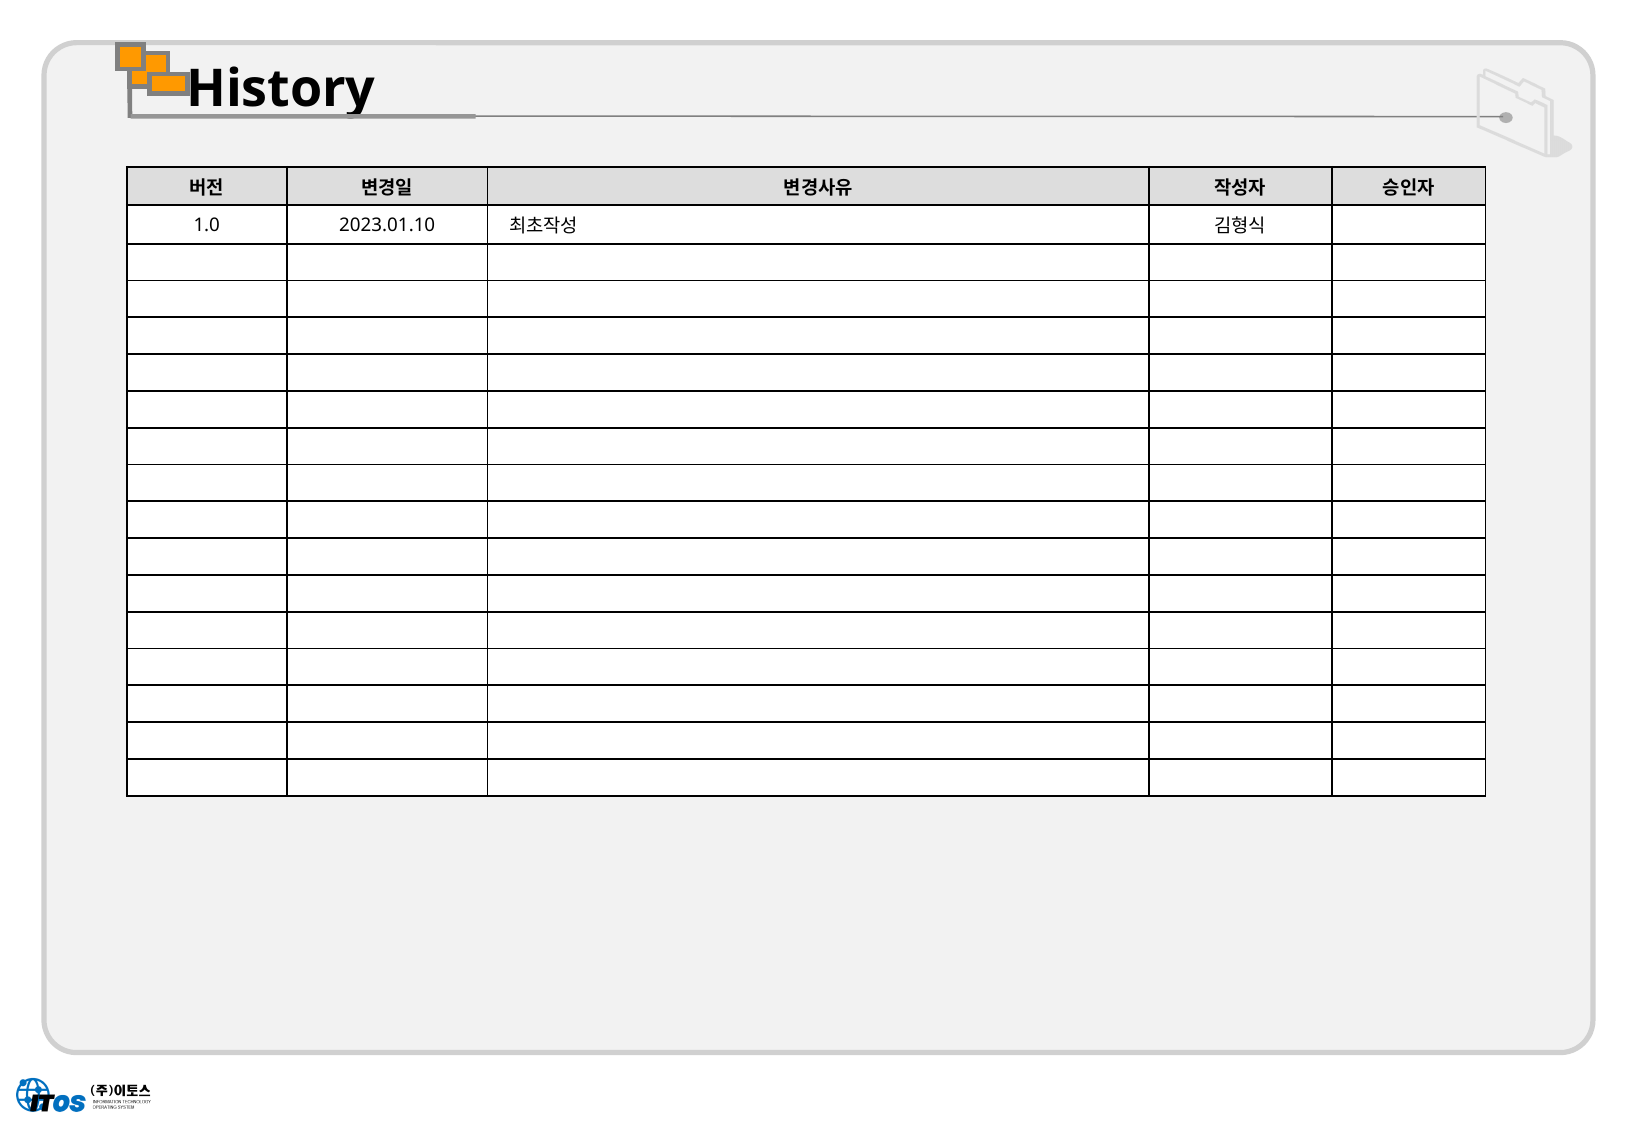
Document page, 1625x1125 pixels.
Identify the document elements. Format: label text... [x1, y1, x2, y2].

table_cell [1333, 318, 1485, 353]
table_cell [1333, 613, 1485, 648]
table_cell [288, 429, 487, 464]
table_cell 최초작성 [488, 206, 1148, 243]
table_cell [488, 649, 1148, 684]
table_cell [1333, 392, 1485, 427]
table_cell [288, 392, 487, 427]
table_cell [128, 465, 286, 500]
table_cell [128, 392, 286, 427]
table_cell [1150, 649, 1331, 684]
table_cell [1150, 281, 1331, 316]
table_cell [128, 760, 286, 795]
table_cell [288, 723, 487, 758]
table_cell [488, 355, 1148, 390]
table_cell [488, 686, 1148, 721]
table_cell [128, 355, 286, 390]
table_cell [1333, 502, 1485, 537]
table_cell [1333, 429, 1485, 464]
table_cell [1333, 576, 1485, 611]
table_cell [1150, 318, 1331, 353]
table_cell [488, 429, 1148, 464]
table_cell [288, 539, 487, 574]
table_cell [488, 245, 1148, 280]
table_cell 김형식 [1150, 206, 1331, 243]
table_cell [288, 686, 487, 721]
table_cell [288, 318, 487, 353]
table_cell [1150, 465, 1331, 500]
table_cell [488, 281, 1148, 316]
table_cell [288, 465, 487, 500]
table_cell [488, 318, 1148, 353]
table_cell [128, 281, 286, 316]
table_cell [1150, 429, 1331, 464]
table_cell [1333, 686, 1485, 721]
table_cell [1150, 686, 1331, 721]
table_cell [288, 613, 487, 648]
table_cell [488, 392, 1148, 427]
table_cell [488, 539, 1148, 574]
table_cell [128, 539, 286, 574]
table_cell [288, 760, 487, 795]
table_cell [488, 760, 1148, 795]
table_cell [128, 502, 286, 537]
table_cell 2023.01.10 [288, 206, 487, 243]
table_cell [128, 318, 286, 353]
table_cell [1333, 465, 1485, 500]
table_cell [288, 576, 487, 611]
table_cell [1333, 723, 1485, 758]
table_cell [488, 723, 1148, 758]
table_cell [288, 649, 487, 684]
table_cell [1333, 355, 1485, 390]
table_cell [488, 502, 1148, 537]
table_header 변경사유 [488, 168, 1148, 204]
table_cell [1150, 723, 1331, 758]
table_cell [288, 245, 487, 280]
table_cell [1150, 355, 1331, 390]
table_cell [1150, 245, 1331, 280]
table_header 승인자 [1333, 168, 1485, 204]
table_cell [1150, 613, 1331, 648]
table_cell [1333, 281, 1485, 316]
table_cell [1150, 576, 1331, 611]
table_cell [1333, 539, 1485, 574]
table_cell [1150, 539, 1331, 574]
table_cell [488, 613, 1148, 648]
table_cell [128, 576, 286, 611]
table_cell [1150, 392, 1331, 427]
table_cell [1150, 502, 1331, 537]
table_header 변경일 [288, 168, 487, 204]
table_cell [128, 429, 286, 464]
table_cell [288, 355, 487, 390]
table_cell [128, 649, 286, 684]
table_header 작성자 [1150, 168, 1331, 204]
table_cell 1.0 [128, 206, 286, 243]
table_cell [1333, 760, 1485, 795]
table_cell [1333, 245, 1485, 280]
table_header 버전 [128, 168, 286, 204]
table_cell [288, 281, 487, 316]
picture [5, 1070, 169, 1123]
table_cell [1150, 760, 1331, 795]
table_cell [128, 723, 286, 758]
table_cell [488, 465, 1148, 500]
table_cell [288, 502, 487, 537]
table_cell [1333, 206, 1485, 243]
table_cell [128, 245, 286, 280]
table_cell [488, 576, 1148, 611]
table_cell [128, 613, 286, 648]
table_cell [128, 686, 286, 721]
table_cell [1333, 649, 1485, 684]
